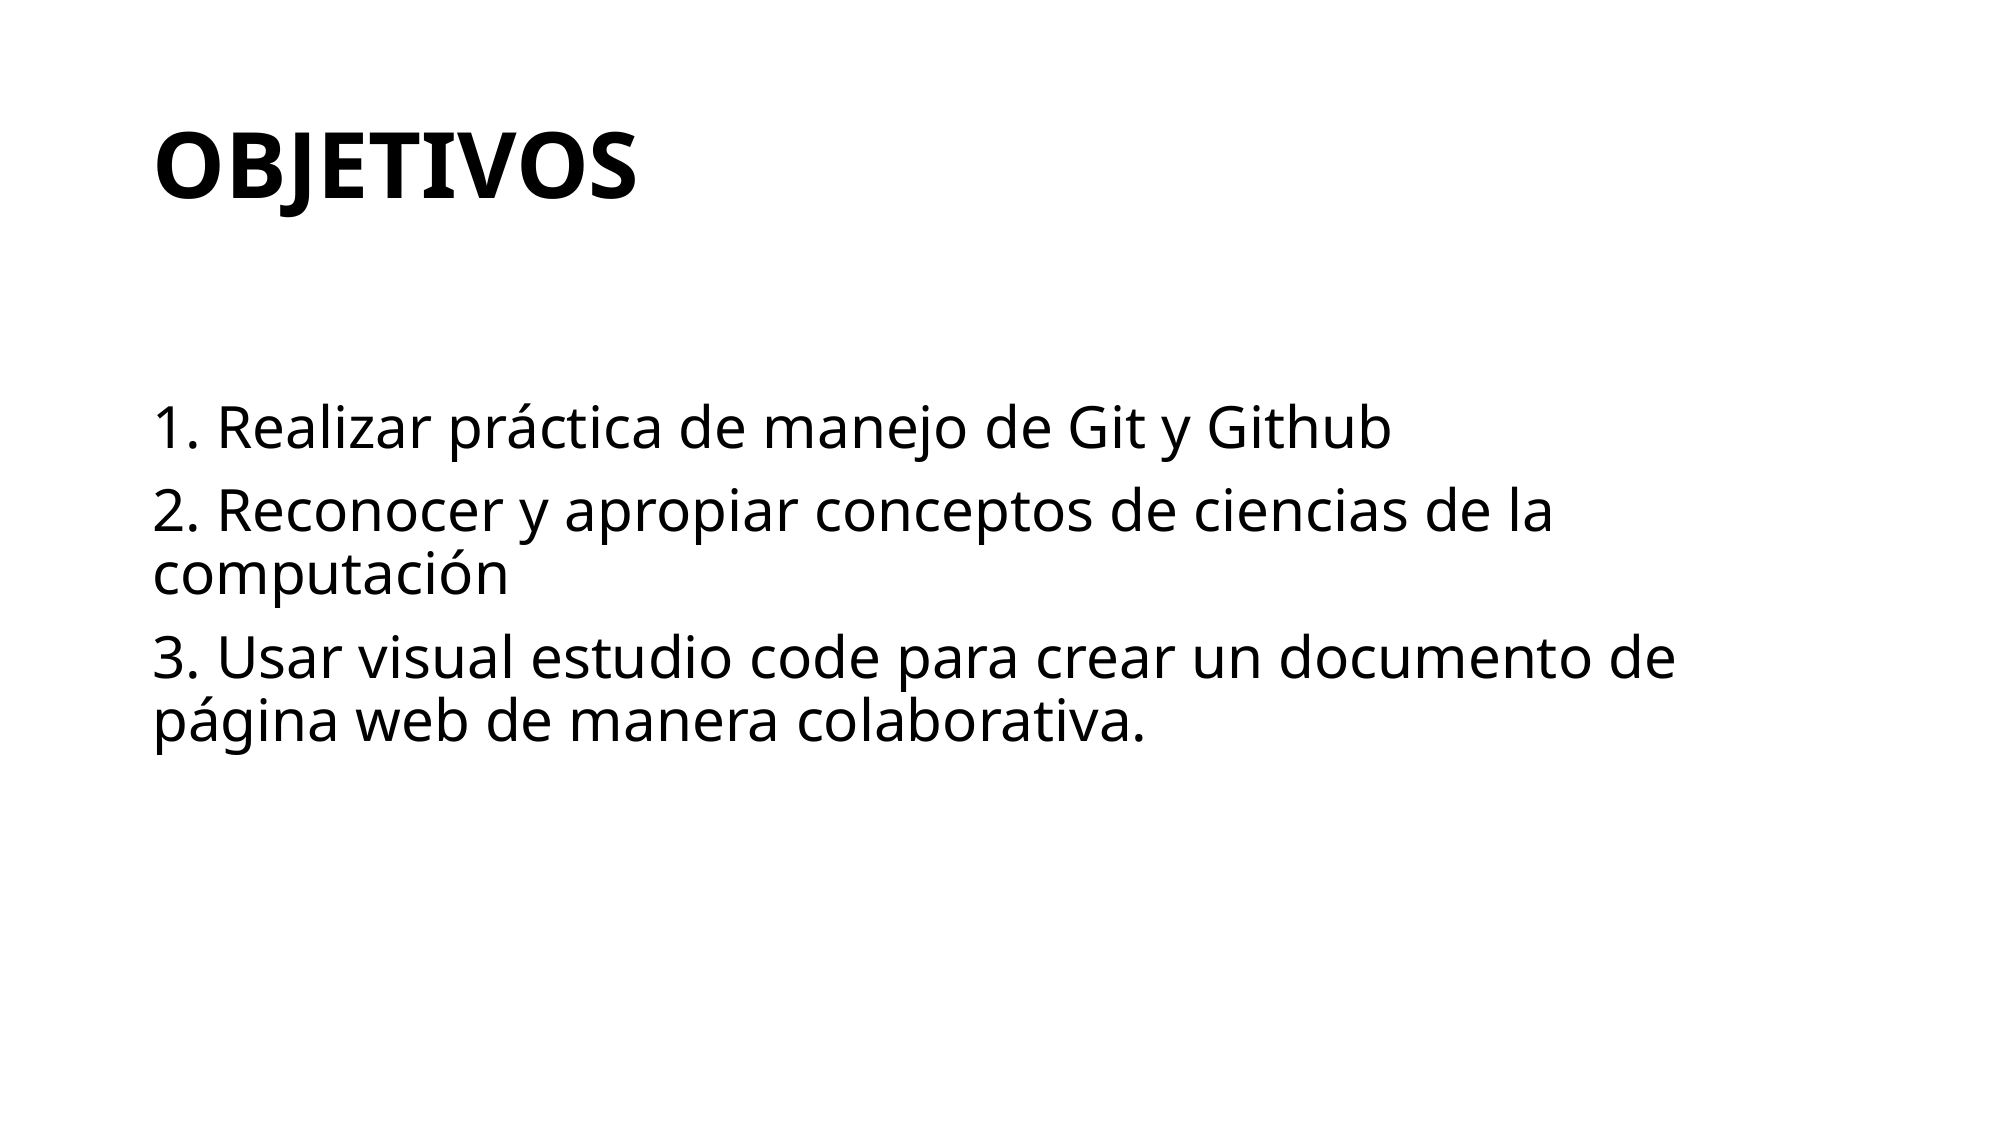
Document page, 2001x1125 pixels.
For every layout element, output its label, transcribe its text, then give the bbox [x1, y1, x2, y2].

list 1. Realizar práctica de manejo de Git y Github 2. Reconocer y apropiar conceptos de ciencias de la computación 3. Usar visual estudio code para crear un documento de página web de manera colaborativa. [137, 299, 1863, 1014]
title OBJETIVOS [137, 59, 1863, 278]
